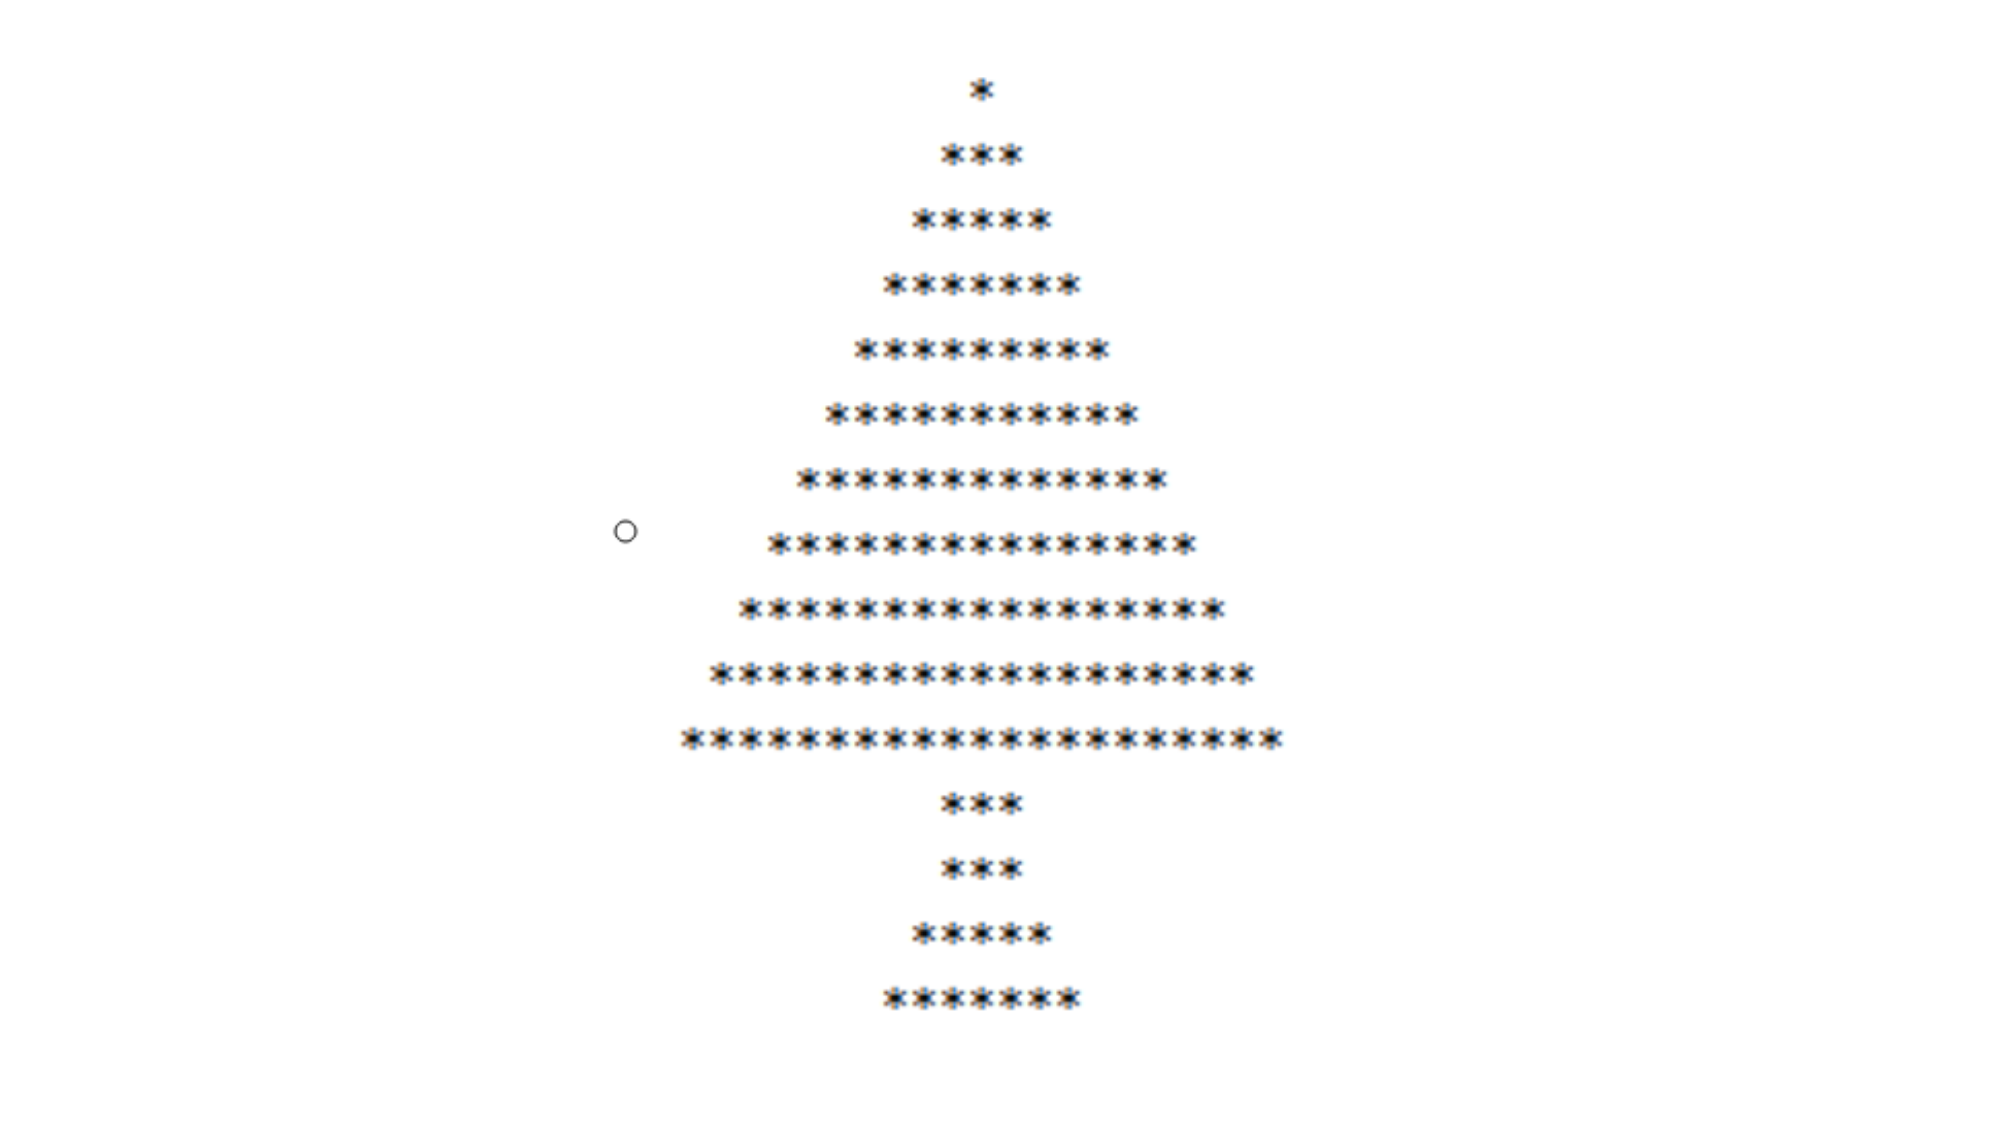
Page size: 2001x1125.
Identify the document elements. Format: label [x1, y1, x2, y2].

picture [565, 28, 1393, 1023]
